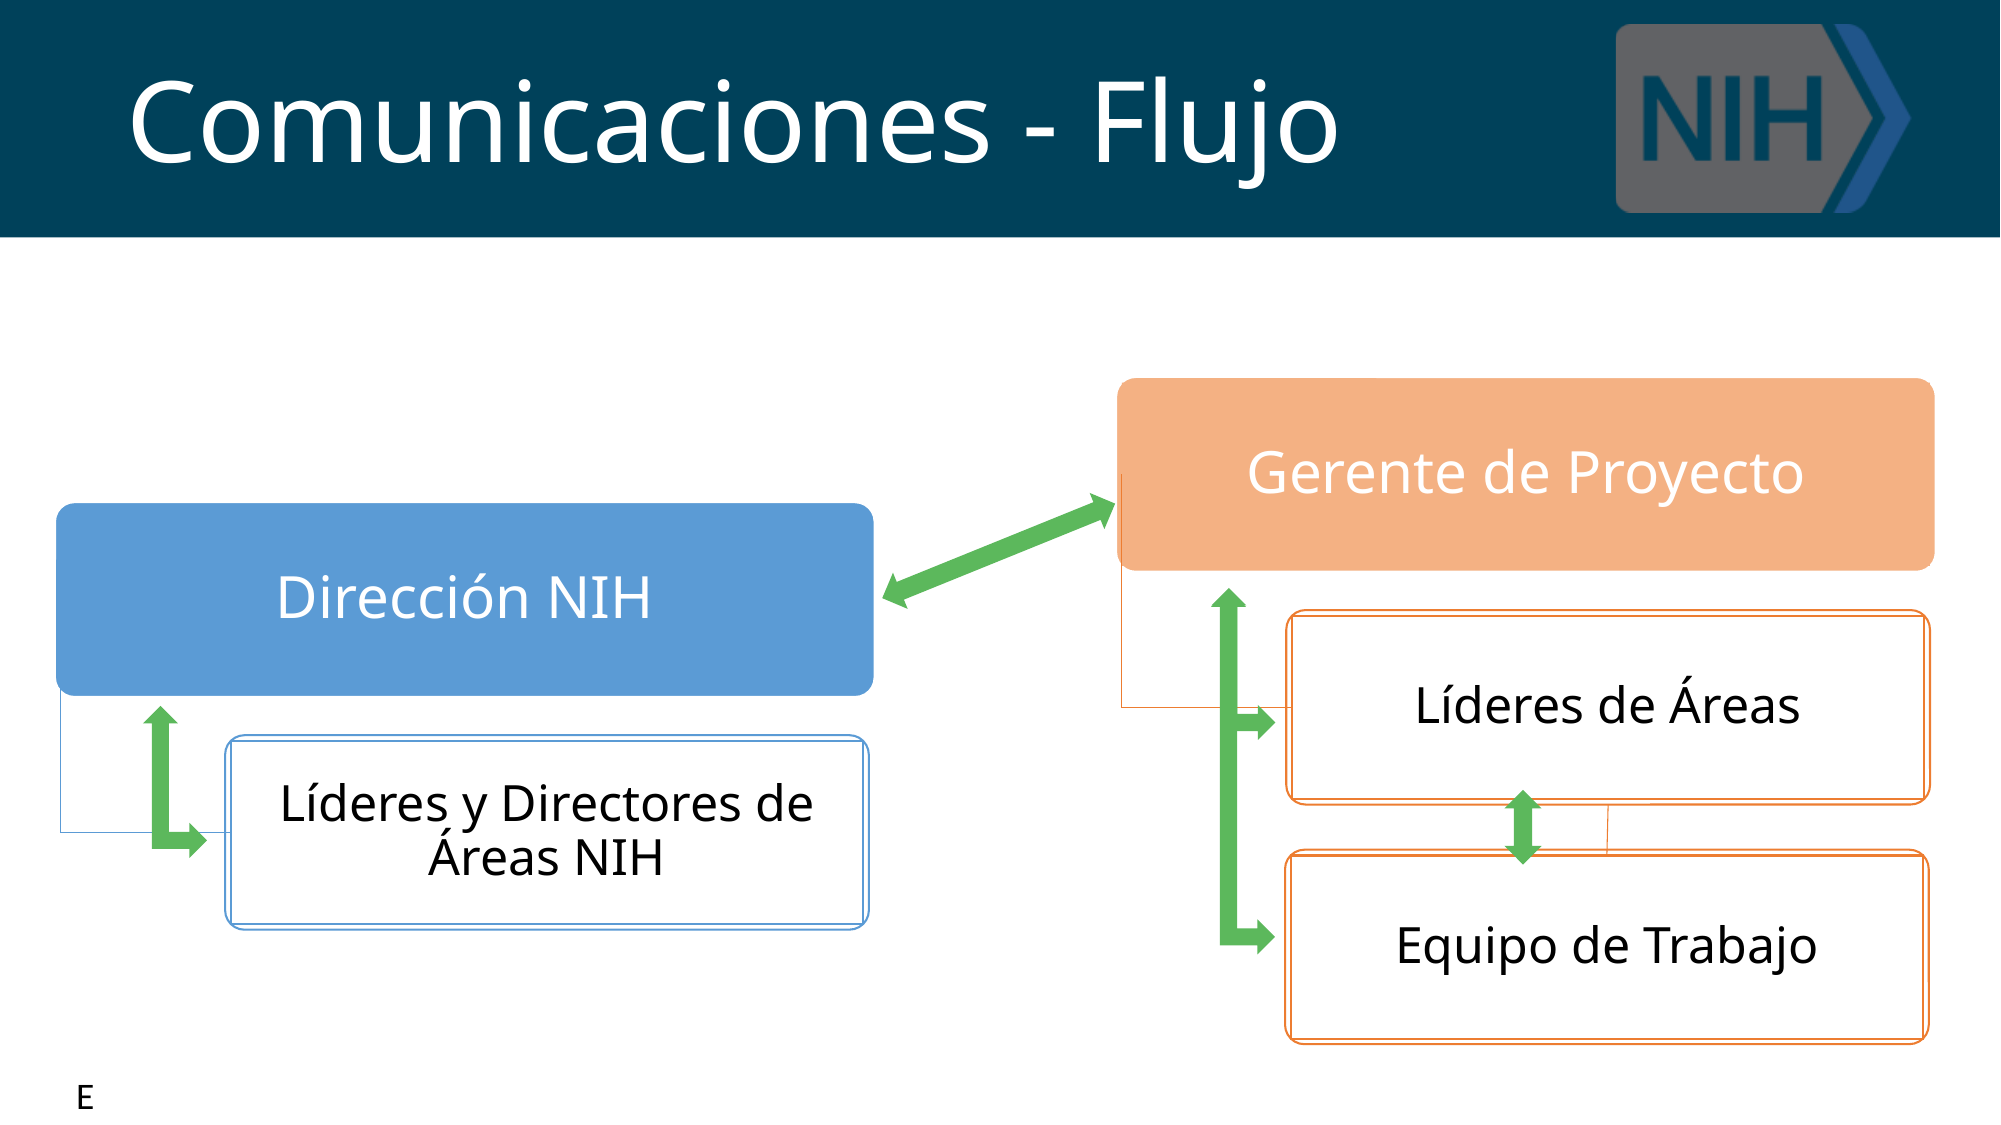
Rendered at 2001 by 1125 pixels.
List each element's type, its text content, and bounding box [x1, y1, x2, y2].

text_box E [61, 1064, 133, 1125]
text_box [54, 502, 875, 697]
text_box [0, 0, 2000, 238]
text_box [1116, 376, 1936, 572]
picture [1616, 25, 1872, 212]
picture [1836, 25, 1910, 212]
text_box Comunicaciones - Flujo [111, 42, 1615, 193]
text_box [1285, 849, 1929, 1045]
text_box [1504, 805, 1542, 849]
text_box [882, 492, 1116, 609]
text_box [225, 735, 869, 930]
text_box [60, 599, 231, 833]
text_box [151, 833, 207, 858]
text_box [1219, 708, 1275, 955]
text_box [1286, 610, 1931, 805]
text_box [1121, 474, 1292, 708]
text_box [1238, 708, 1276, 740]
